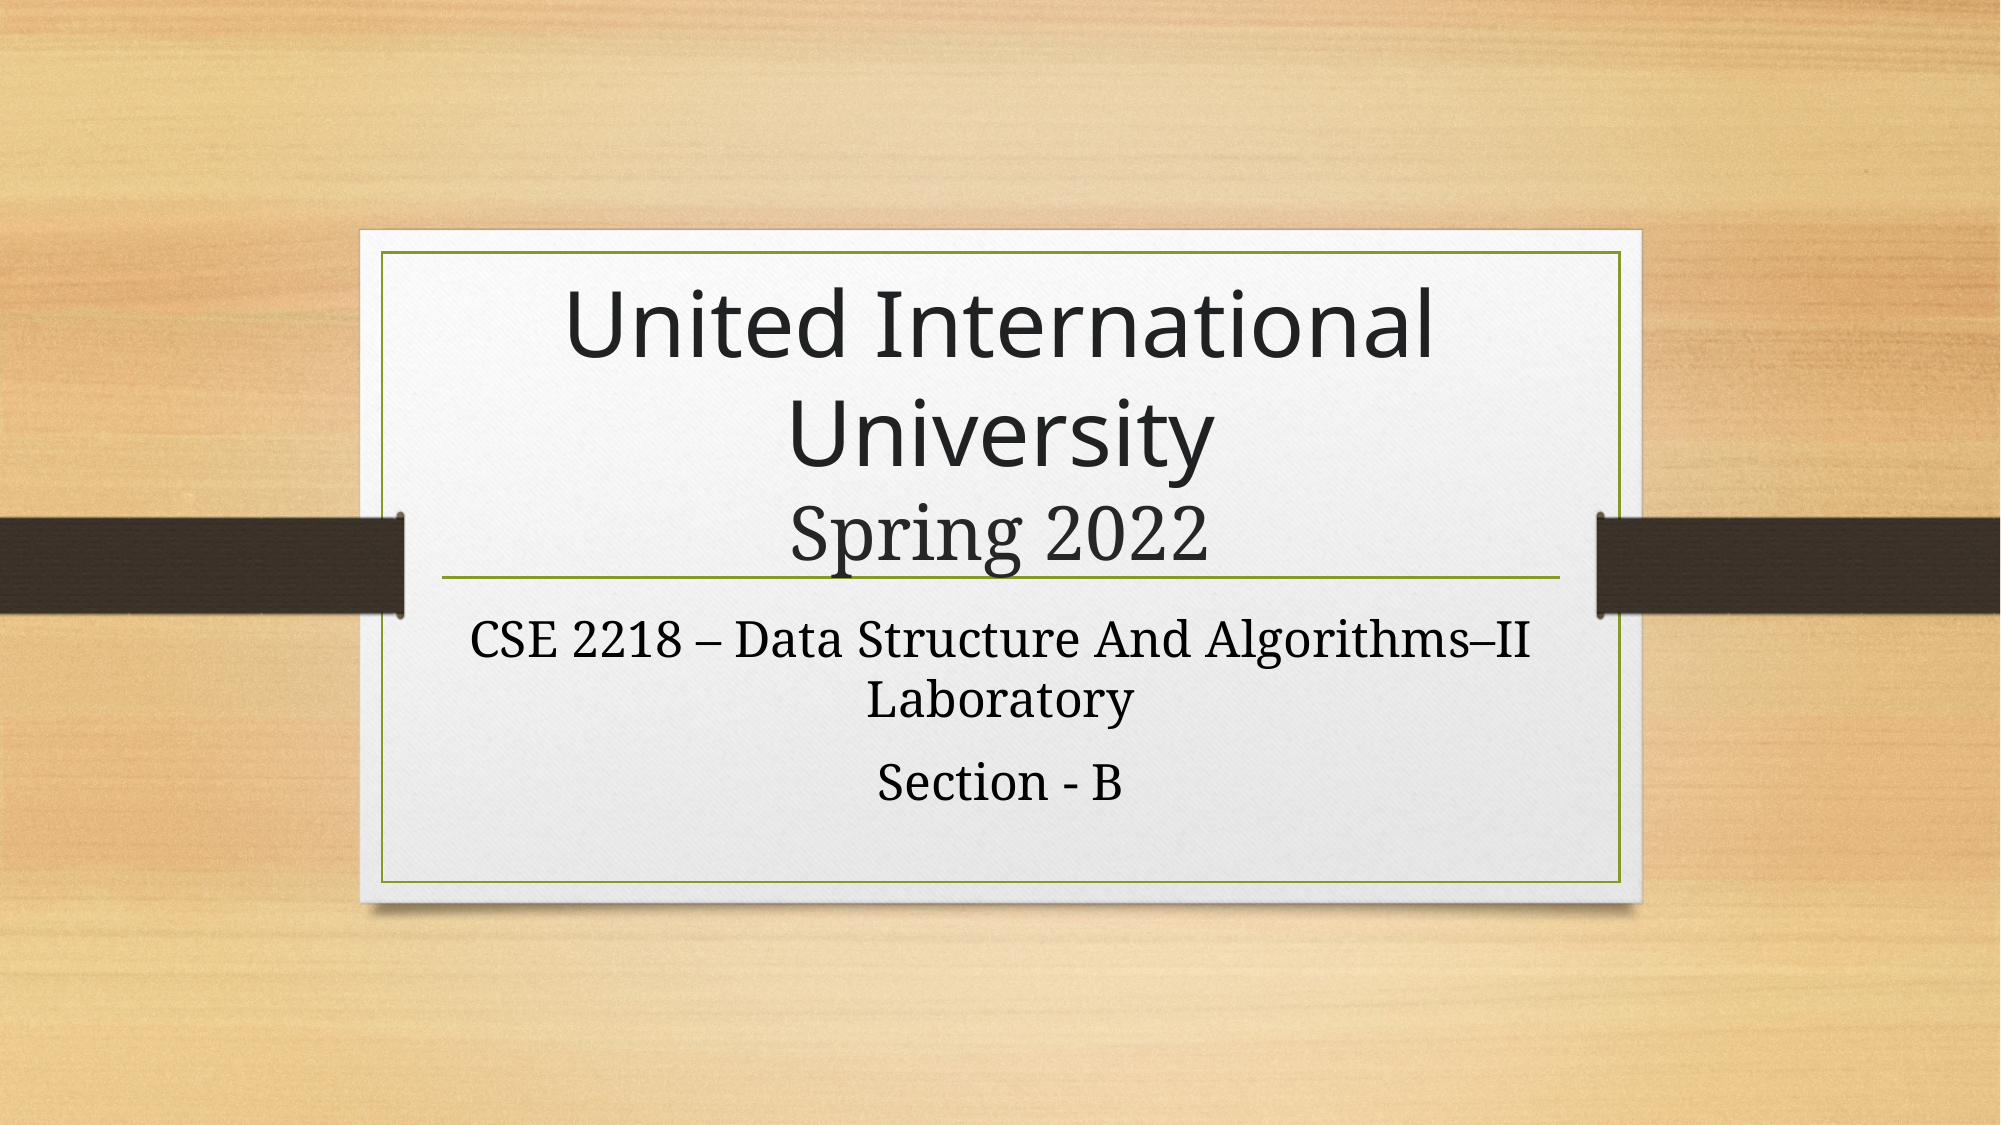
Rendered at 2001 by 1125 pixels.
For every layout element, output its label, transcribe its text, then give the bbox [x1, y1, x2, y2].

subtitle CSE 2218 – Data Structure And Algorithms–II Laboratory Section - B [441, 600, 1560, 817]
picture [0, 0, 2001, 1125]
title United International University Spring 2022 [441, 205, 1560, 583]
